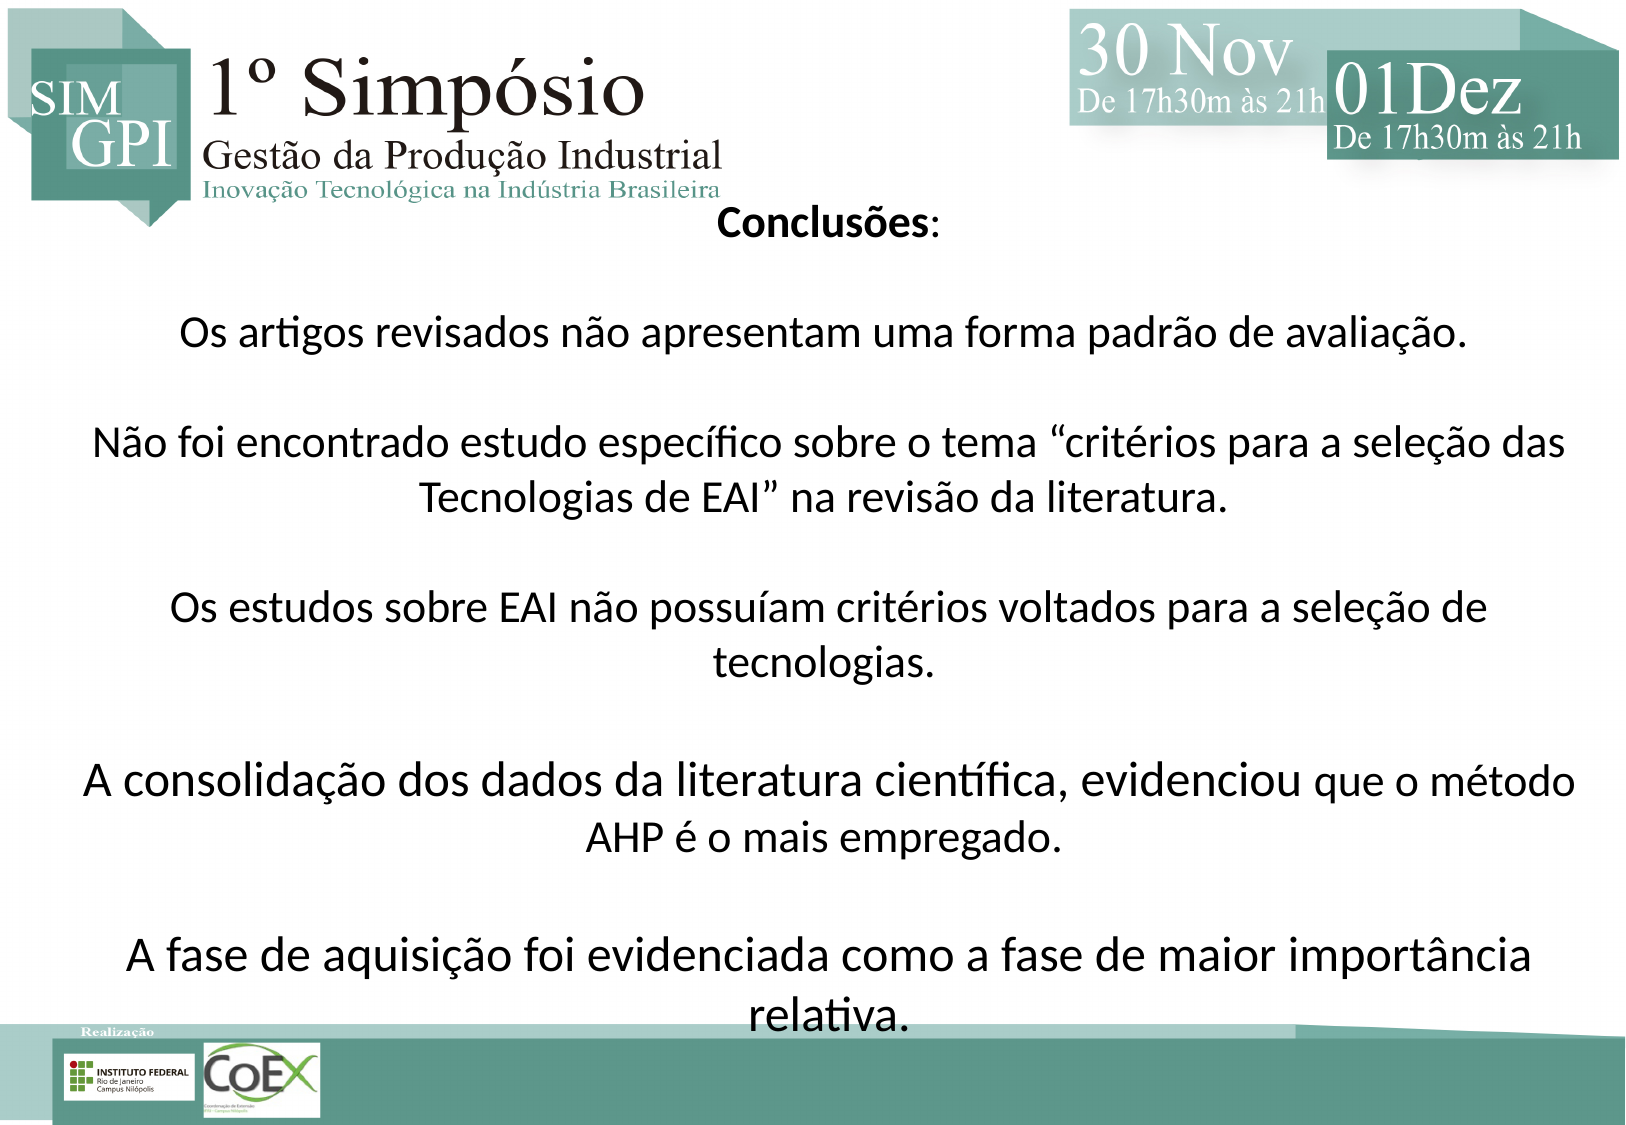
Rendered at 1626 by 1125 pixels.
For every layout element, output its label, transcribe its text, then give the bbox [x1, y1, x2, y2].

picture [0, 0, 1626, 1125]
text_box Conclusões: Os artigos revisados não apresentam uma forma padrão de avaliação. Não foi encontrado estudo específico sobre o tema “critérios para a seleção das Tecnologias de EAI” na revisão da literatura. Os estudos sobre EAI não possuíam critérios voltados para a seleção de tecnologias. A consolidação dos dados da literatura científica, evidenciou que o método AHP é o mais empregado. A fase de aquisição foi evidenciada como a fase de maior importância relativa. [51, 184, 1608, 1050]
